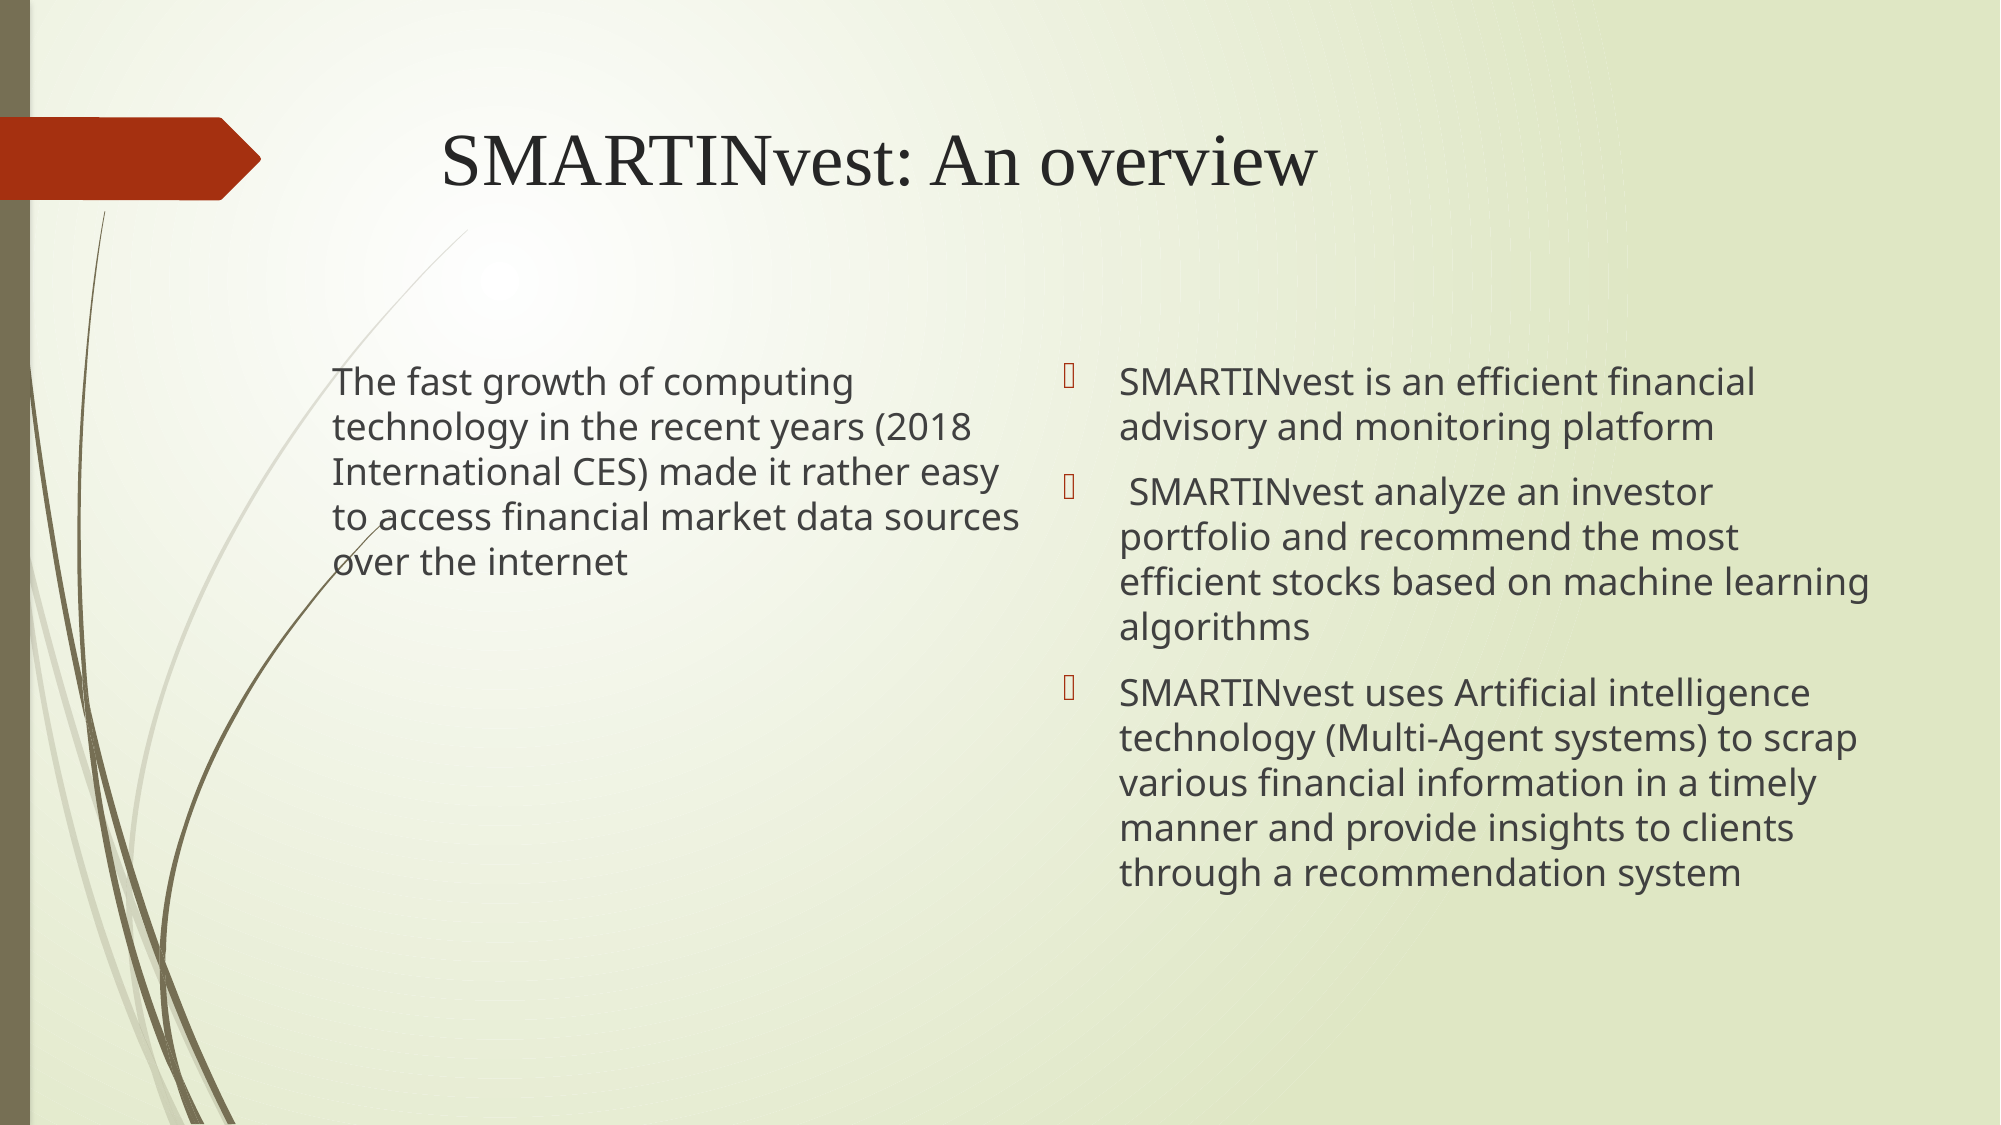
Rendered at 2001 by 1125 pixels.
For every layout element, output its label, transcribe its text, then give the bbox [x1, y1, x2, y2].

title SMARTINvest: An overview [425, 102, 1888, 313]
text_box The fast growth of computing technology in the recent years (2018 International CES) made it rather easy to access financial market data sources over the internet [317, 350, 1048, 648]
list SMARTINvest is an efficient financial advisory and monitoring platform SMARTINvest analyze an investor portfolio and recommend the most efficient stocks based on machine learning algorithms SMARTINvest uses Artificial intelligence technology (Multi-Agent systems) to scrap various financial information in a timely manner and provide insights to clients through a recommendation system [1047, 350, 1888, 970]
